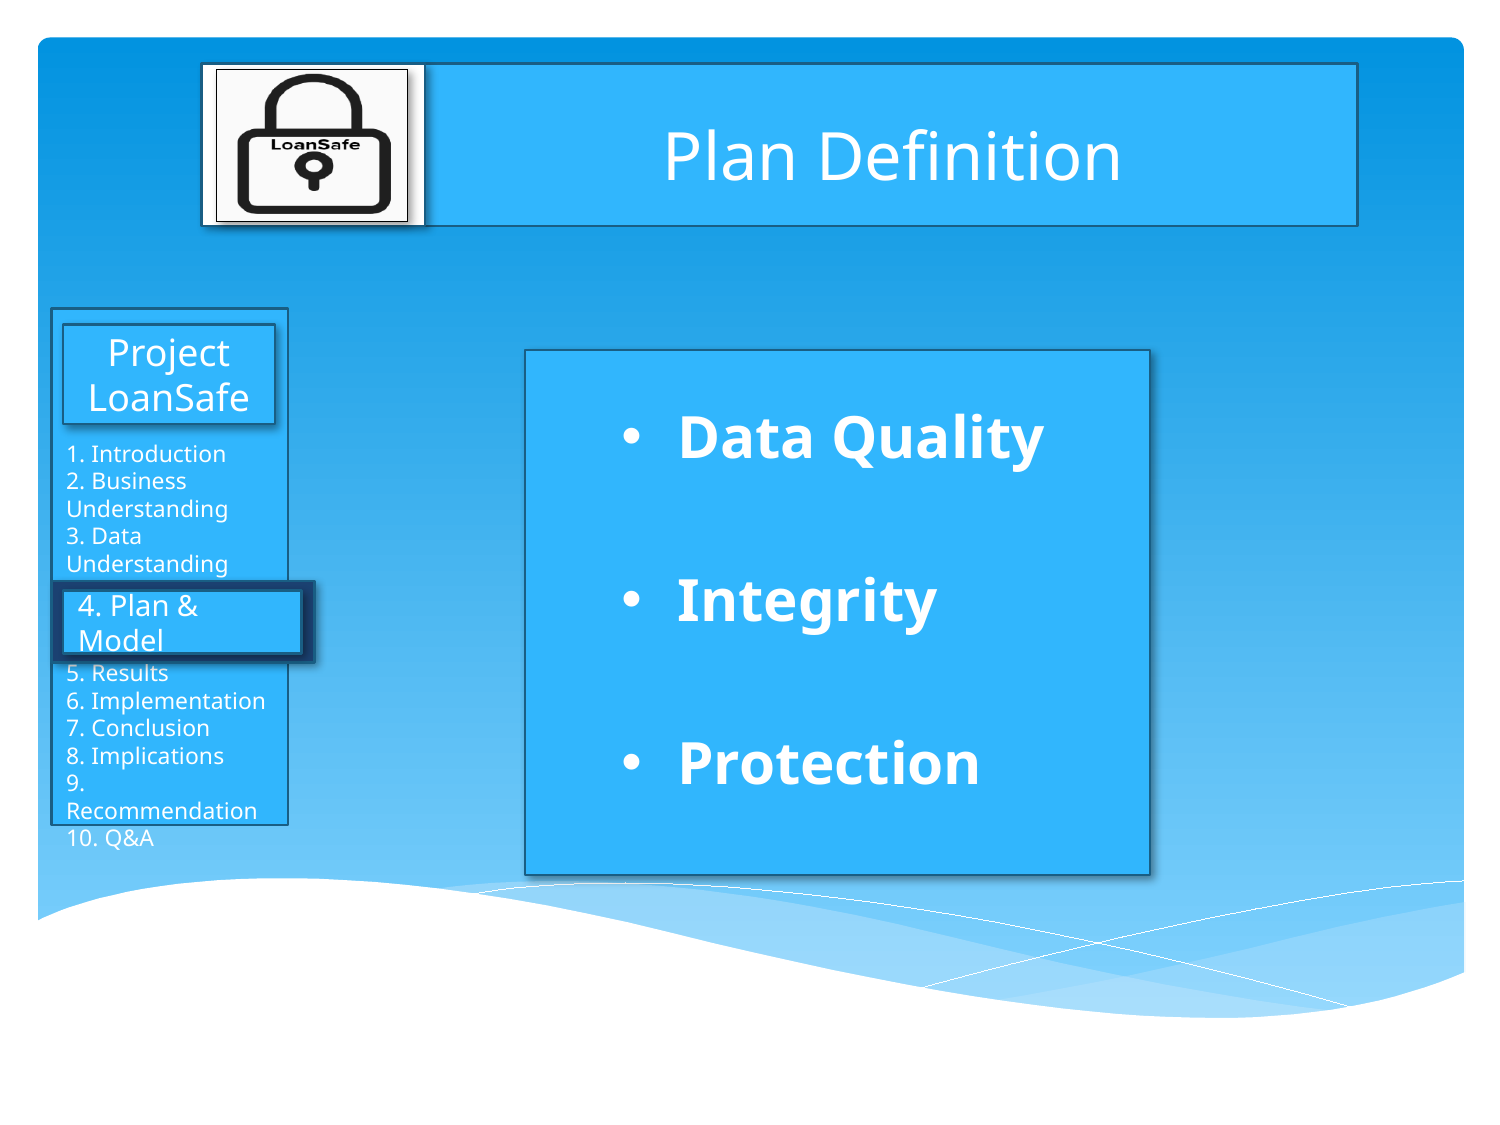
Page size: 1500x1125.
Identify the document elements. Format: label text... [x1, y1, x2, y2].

text_box 1. Introduction 2. Business Understanding 3. Data Understanding 4. Plan & Model 5. Results 6. Implementation 7. Conclusion 8. Implications 9. Recommendation 10. Q&A [50, 307, 289, 580]
text_box 1. Introduction 2. Business Understanding 3. Data Understanding 4. Plan & Model 5. Results 6. Implementation 7. Conclusion 8. Implications 9. Recommendation 10. Q&A [50, 667, 289, 826]
text_box [524, 349, 1151, 876]
text_box [431, 62, 1359, 88]
text_box Project LoanSafe [62, 323, 276, 425]
text_box [50, 580, 316, 664]
text_box Plan Definition [436, 88, 1500, 201]
text_box [436, 201, 1359, 227]
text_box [201, 63, 426, 227]
text_box 4. Plan & Model [62, 589, 303, 655]
subtitle Data Quality Integrity Protection [606, 392, 1500, 634]
